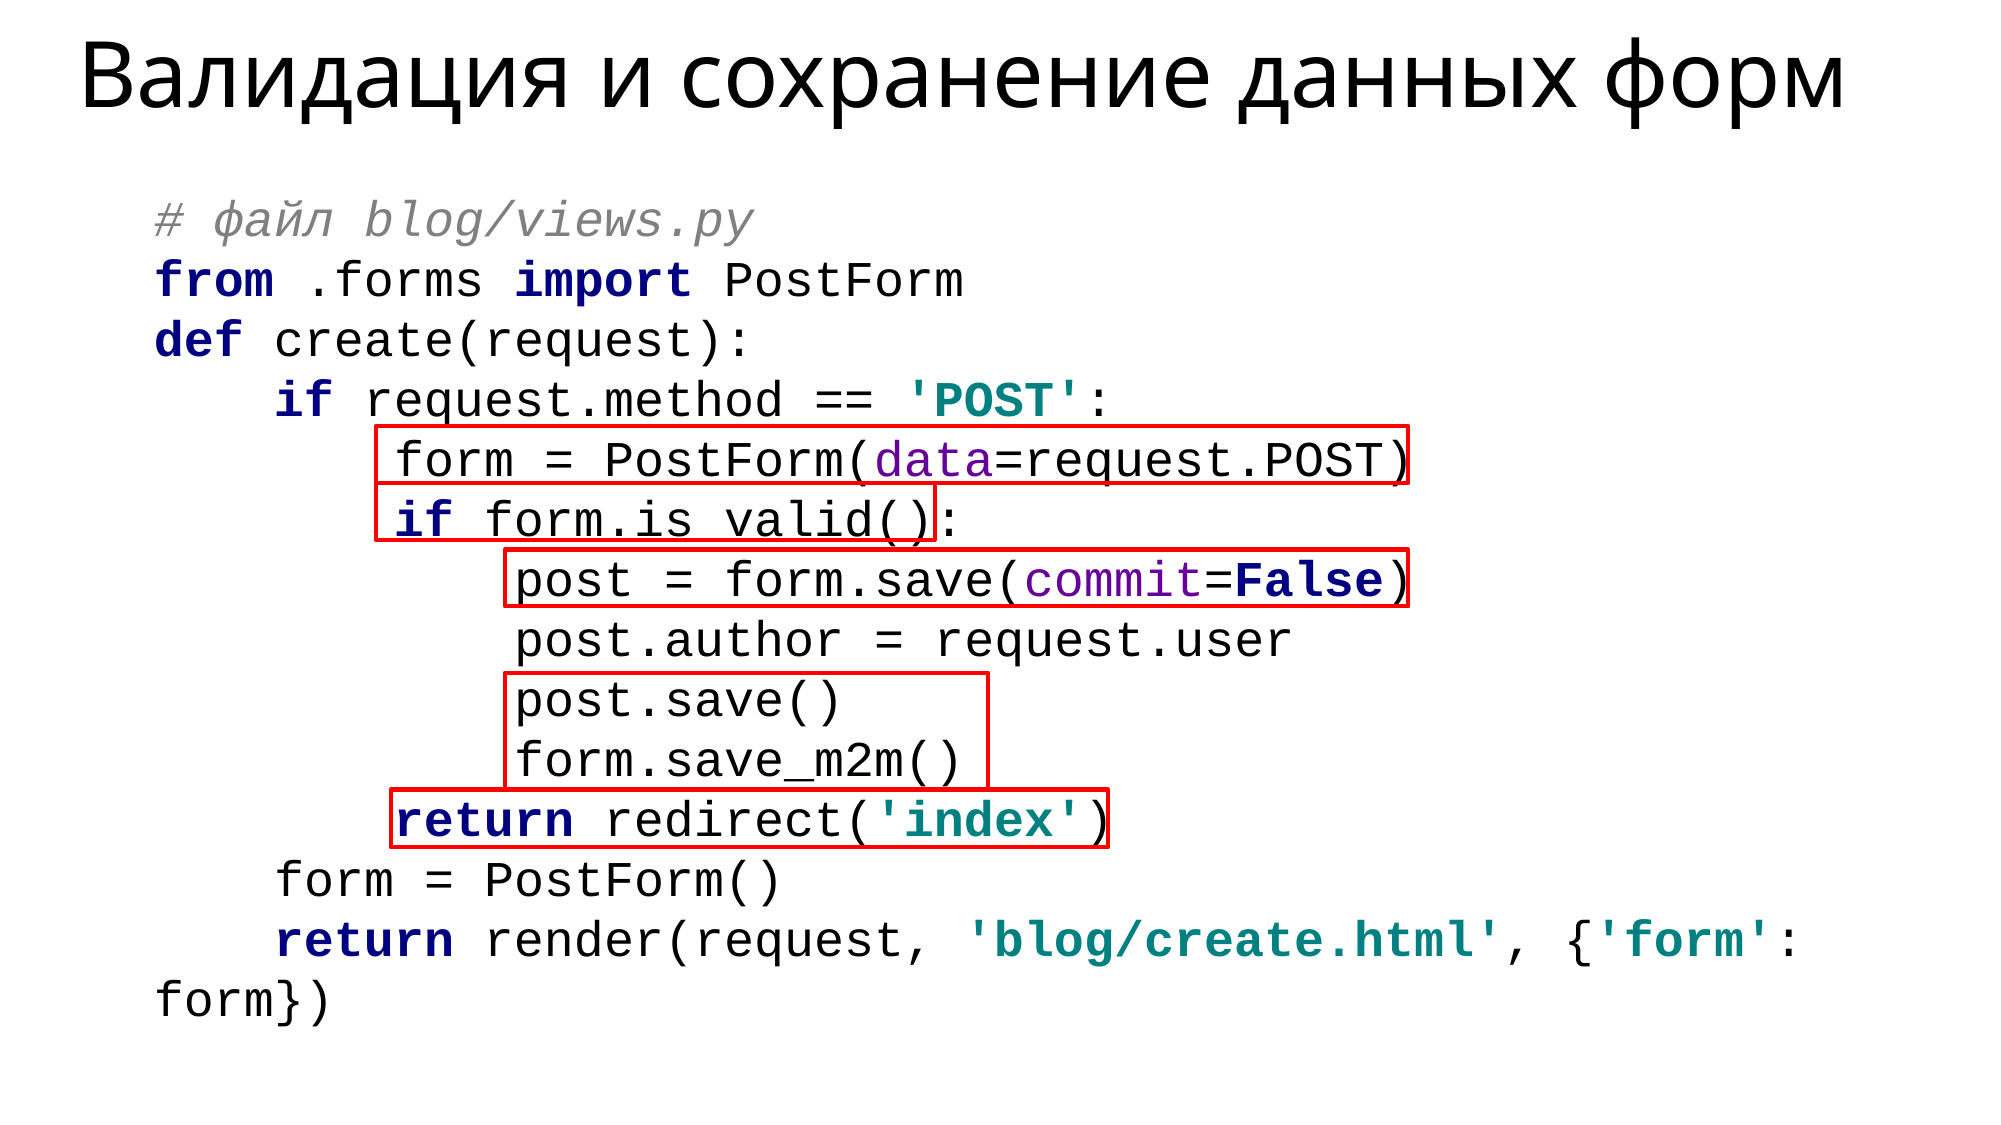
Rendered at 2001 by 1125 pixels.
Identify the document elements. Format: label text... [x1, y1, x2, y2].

text_box [374, 424, 1410, 485]
text_box [503, 547, 1410, 608]
title Валидация и сохранение данных форм [62, 29, 1953, 205]
text_box # файл blog/views.py from .forms import PostForm def create(request): if request.method == 'POST': form = PostForm(data=request.POST) if form.is_valid(): post = form.save(commit=False) post.author = request.user post.save() form.save_m2m() return redirect('index') form = PostForm() return render(request, 'blog/create.html', {'form': form}) [138, 178, 1873, 1034]
text_box [389, 787, 1110, 849]
text_box [374, 481, 937, 542]
text_box [503, 671, 990, 787]
